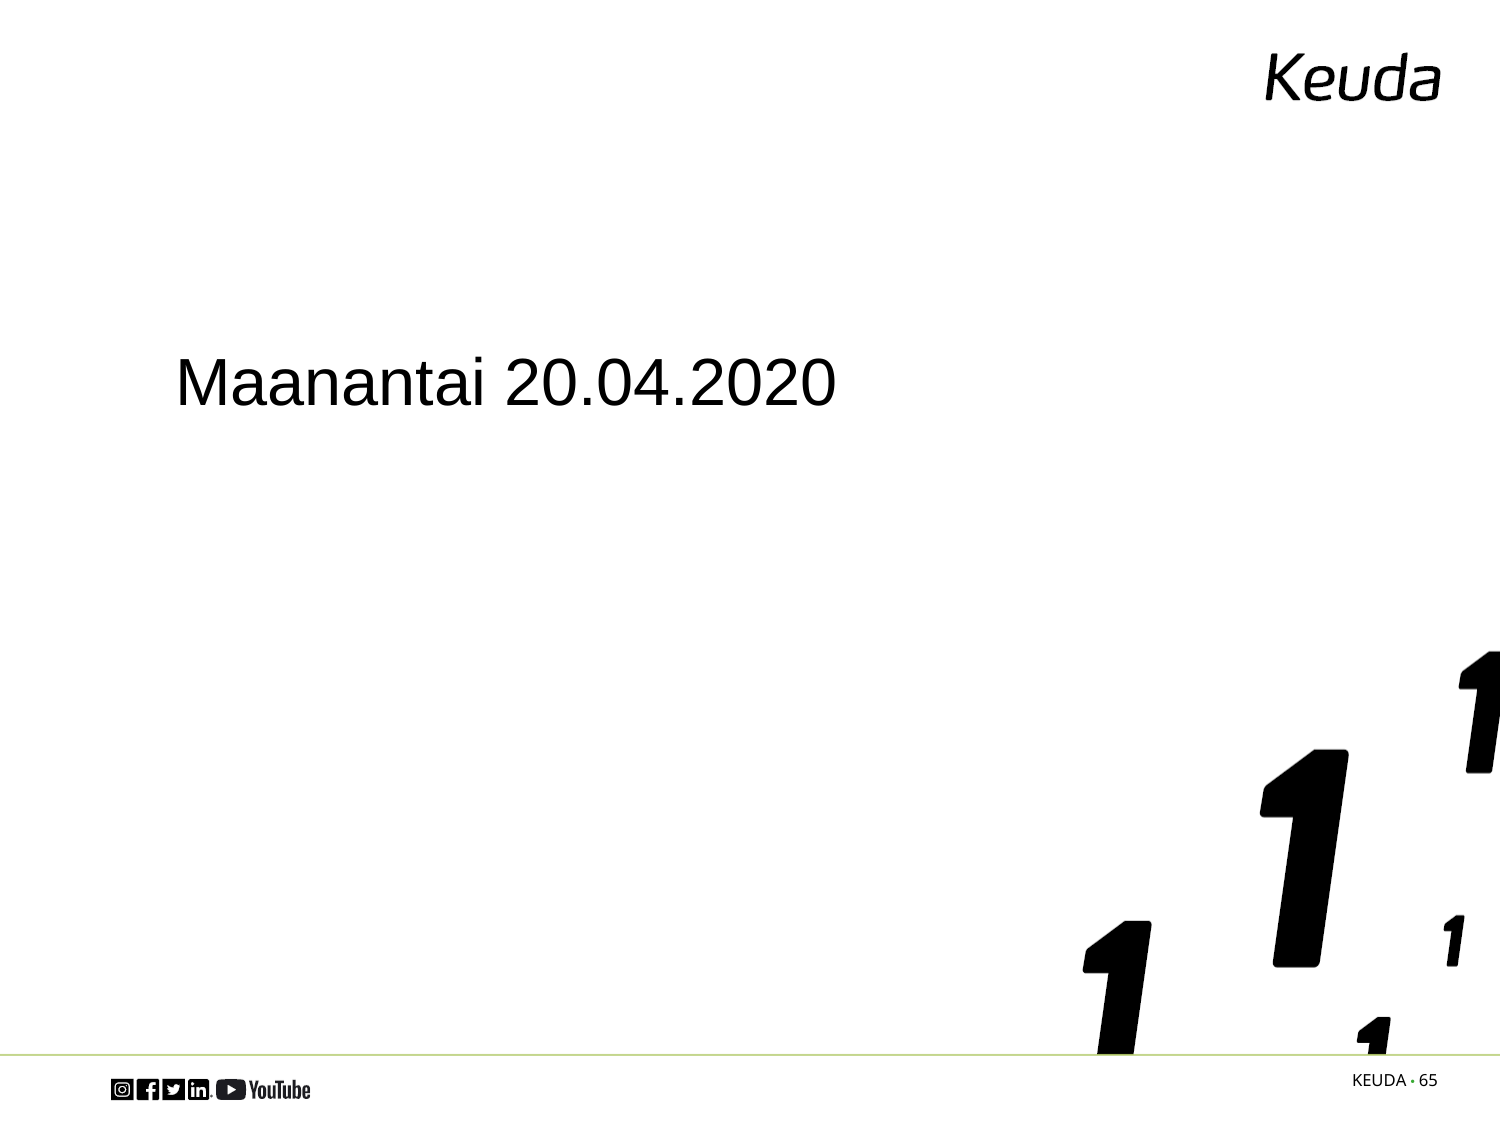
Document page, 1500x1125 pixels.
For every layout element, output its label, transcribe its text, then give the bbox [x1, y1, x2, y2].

title Maanantai 20.04.2020 [160, 336, 1207, 799]
picture [0, 0, 1500, 1125]
